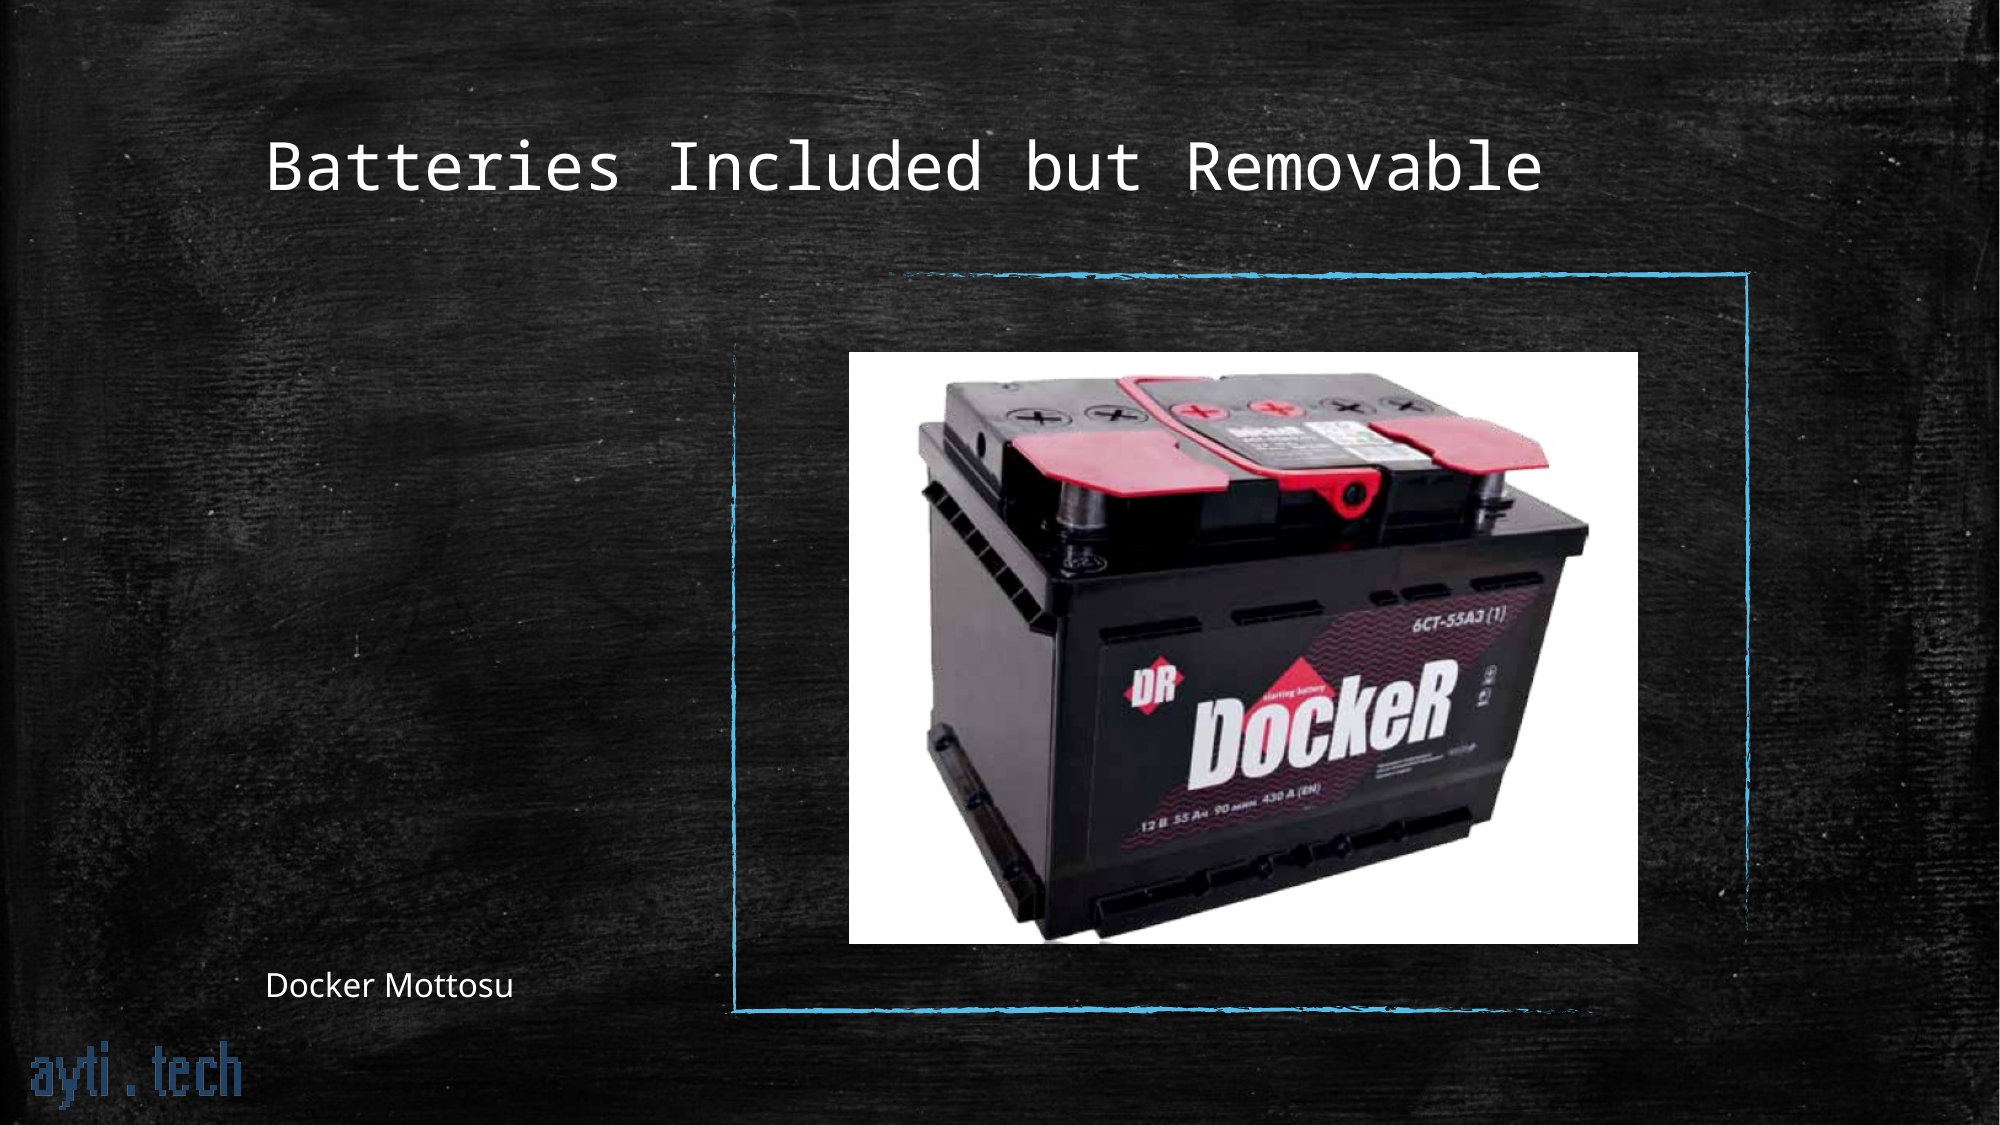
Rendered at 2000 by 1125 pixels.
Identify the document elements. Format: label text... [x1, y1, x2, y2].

picture [24, 1035, 250, 1113]
title Batteries Included but Removable [249, 45, 1750, 213]
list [849, 352, 1638, 944]
list Docker Mottosu [249, 562, 700, 1013]
